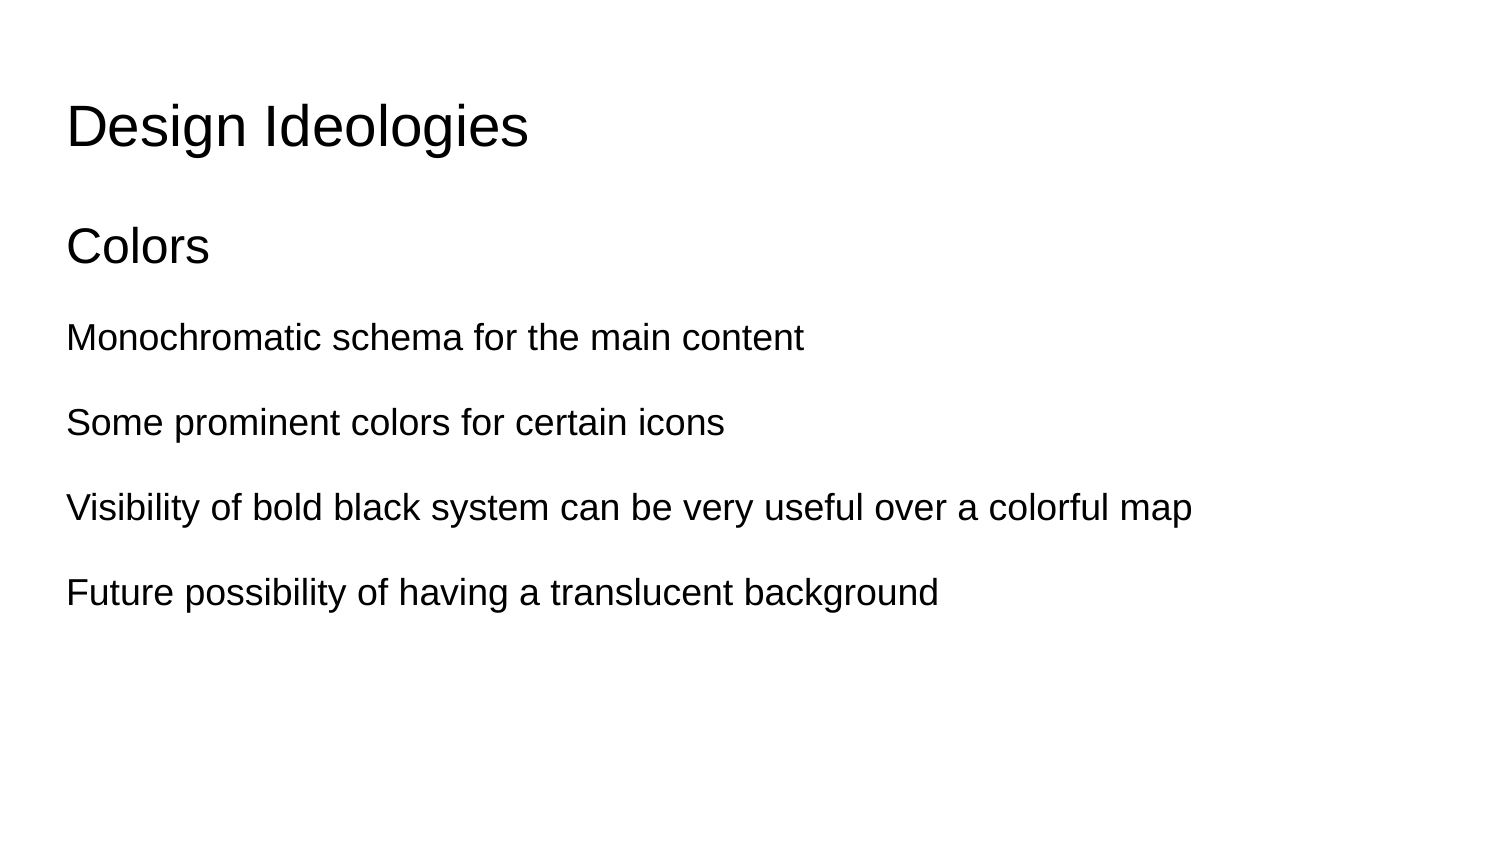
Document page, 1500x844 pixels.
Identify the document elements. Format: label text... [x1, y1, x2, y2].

list Colors Monochromatic schema for the main content Some prominent colors for certain icons Visibility of bold black system can be very useful over a colorful map Future possibility of having a translucent background [51, 189, 1449, 750]
title Design Ideologies [51, 72, 1449, 167]
